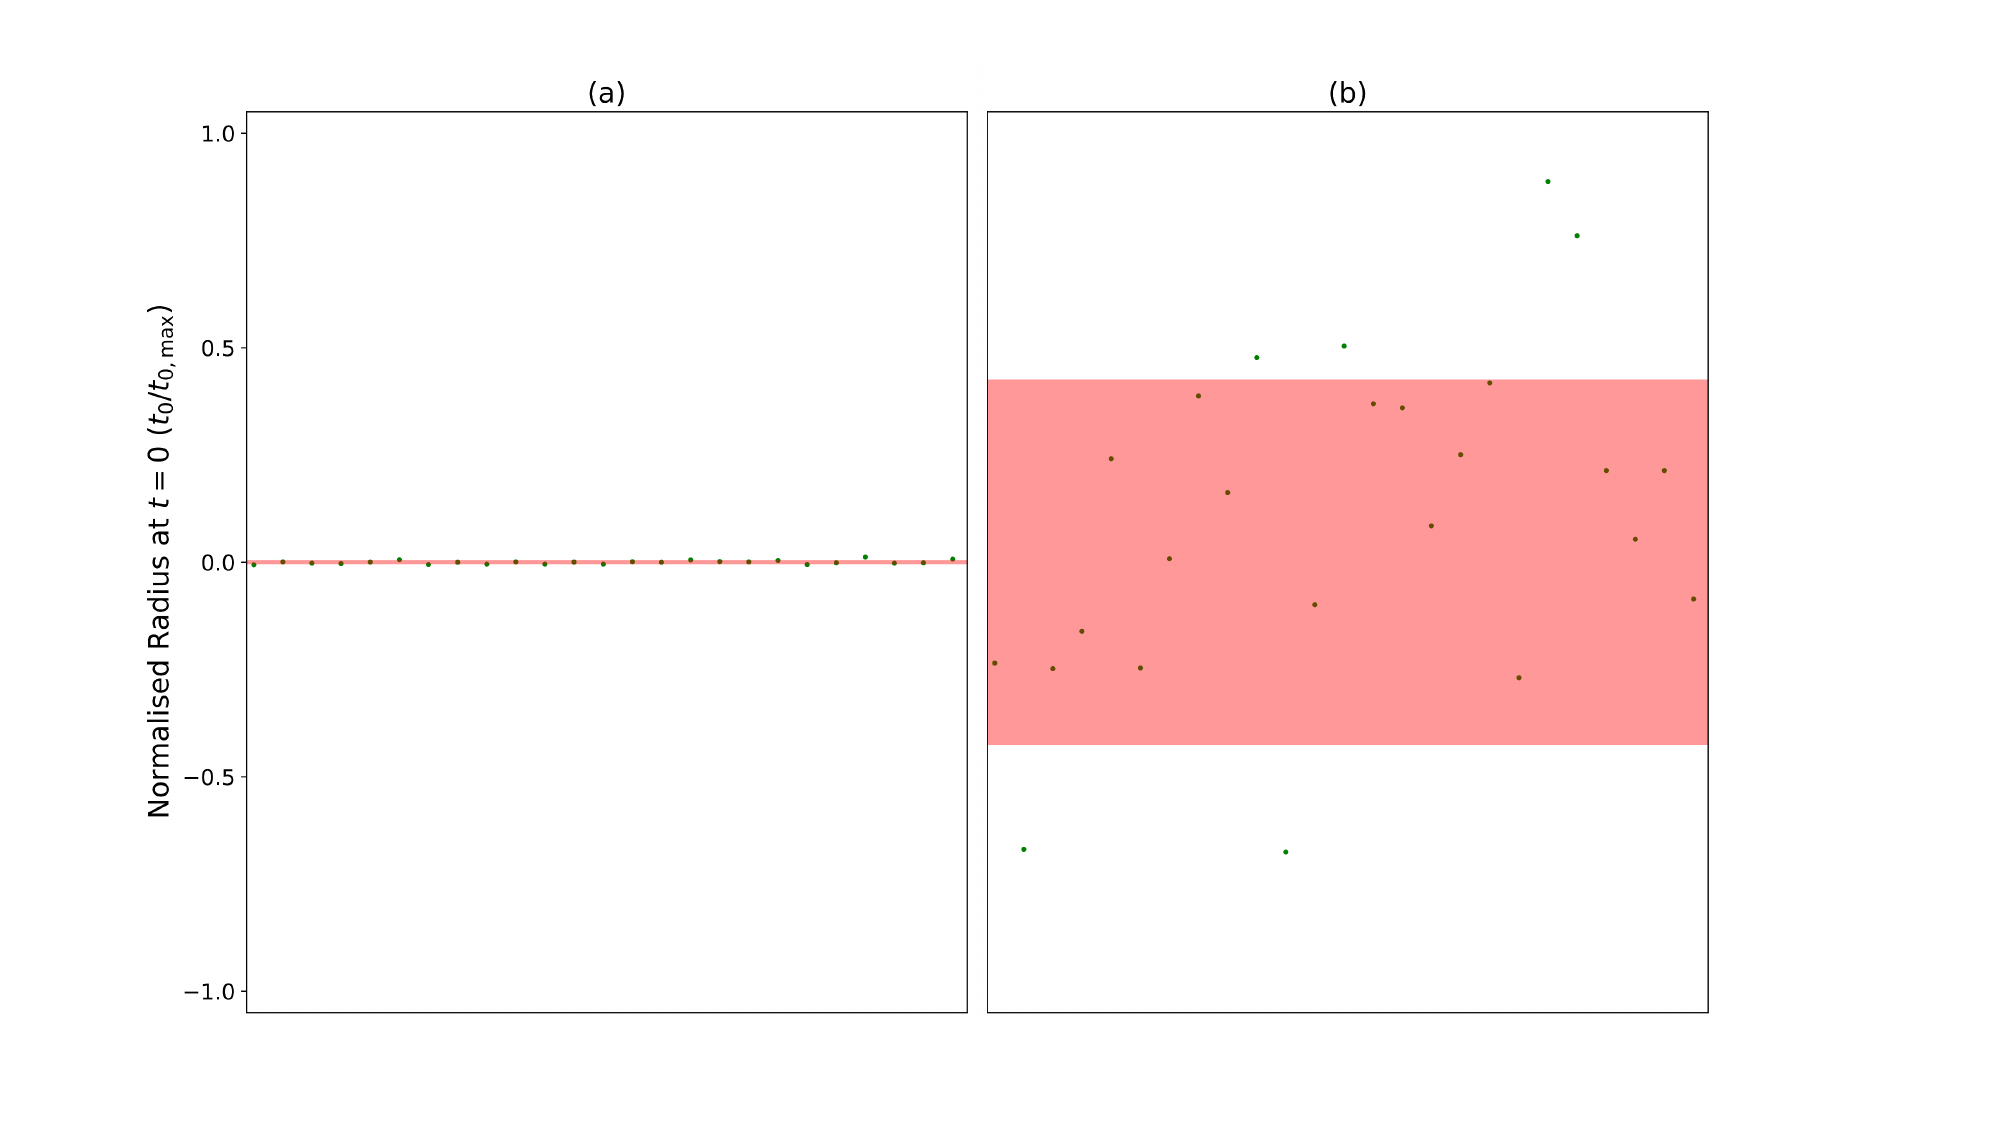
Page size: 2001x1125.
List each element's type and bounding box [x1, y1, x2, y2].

picture [135, 61, 1722, 1024]
